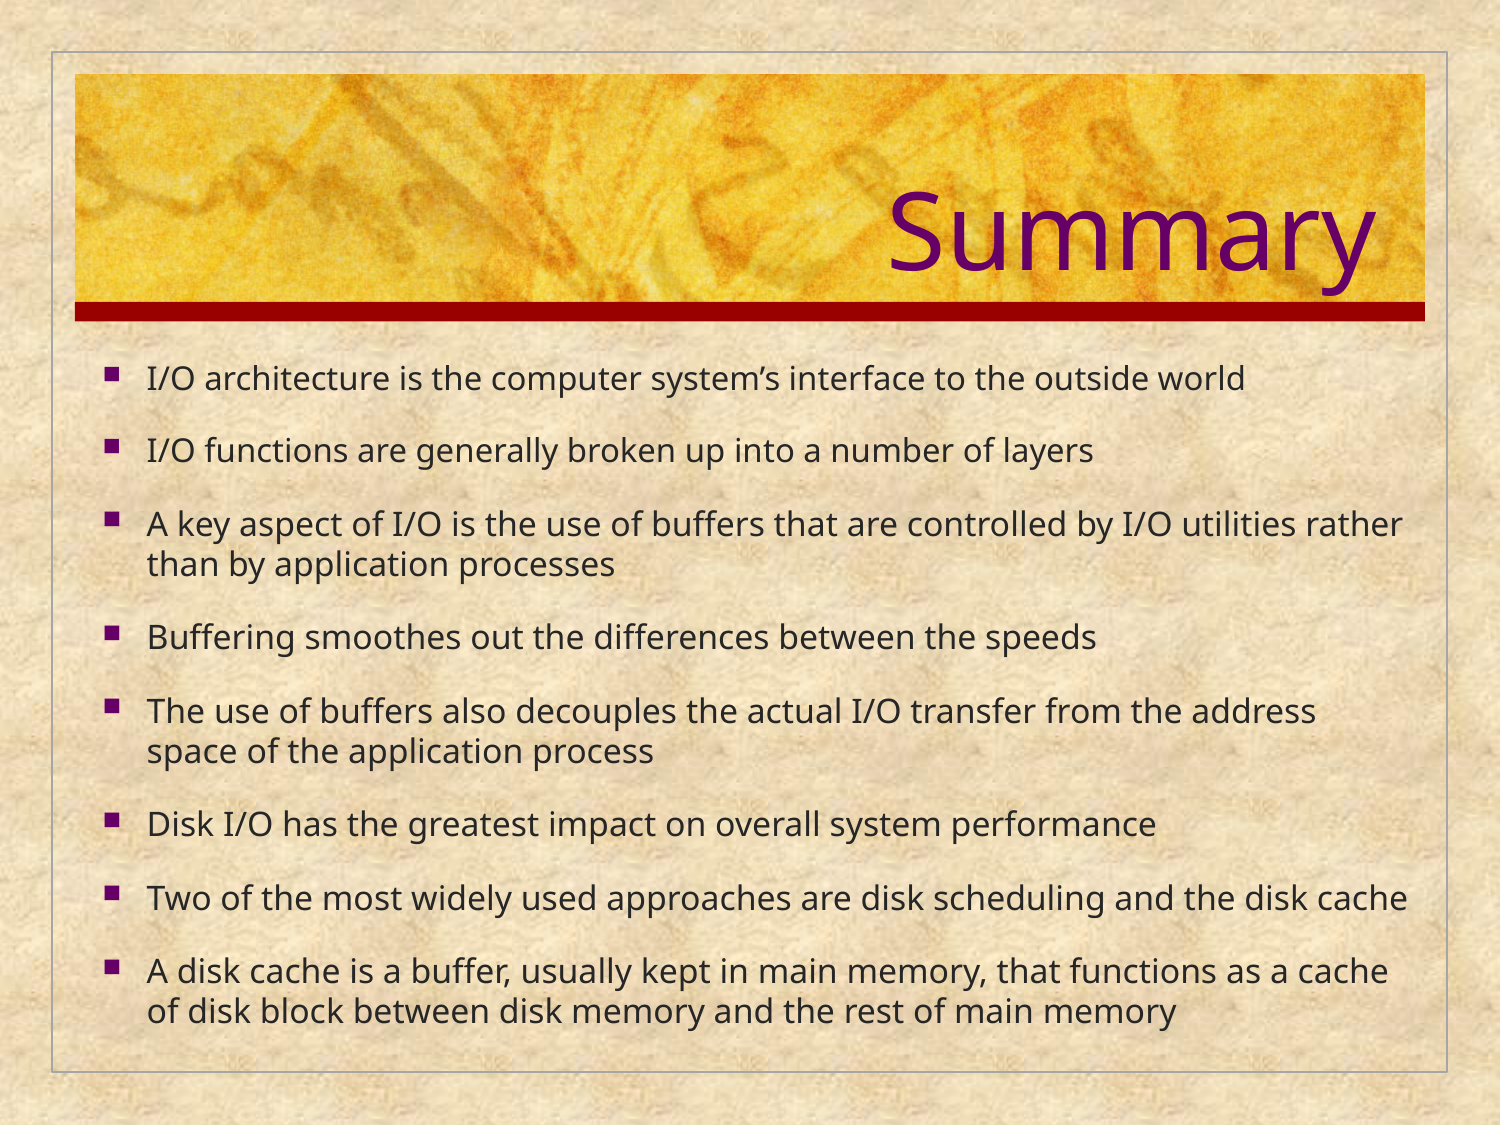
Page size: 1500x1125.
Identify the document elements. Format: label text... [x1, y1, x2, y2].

picture [0, 0, 1500, 1125]
list I/O architecture is the computer system’s interface to the outside world I/O functions are generally broken up into a number of layers A key aspect of I/O is the use of buffers that are controlled by I/O utilities rather than by application processes Buffering smoothes out the differences between the speeds The use of buffers also decouples the actual I/O transfer from the address space of the application process Disk I/O has the greatest impact on overall system performance Two of the most widely used approaches are disk scheduling and the disk cache A disk cache is a buffer, usually kept in main memory, that functions as a cache of disk block between disk memory and the rest of main memory [87, 350, 1425, 1075]
title Summary [108, 74, 1392, 292]
